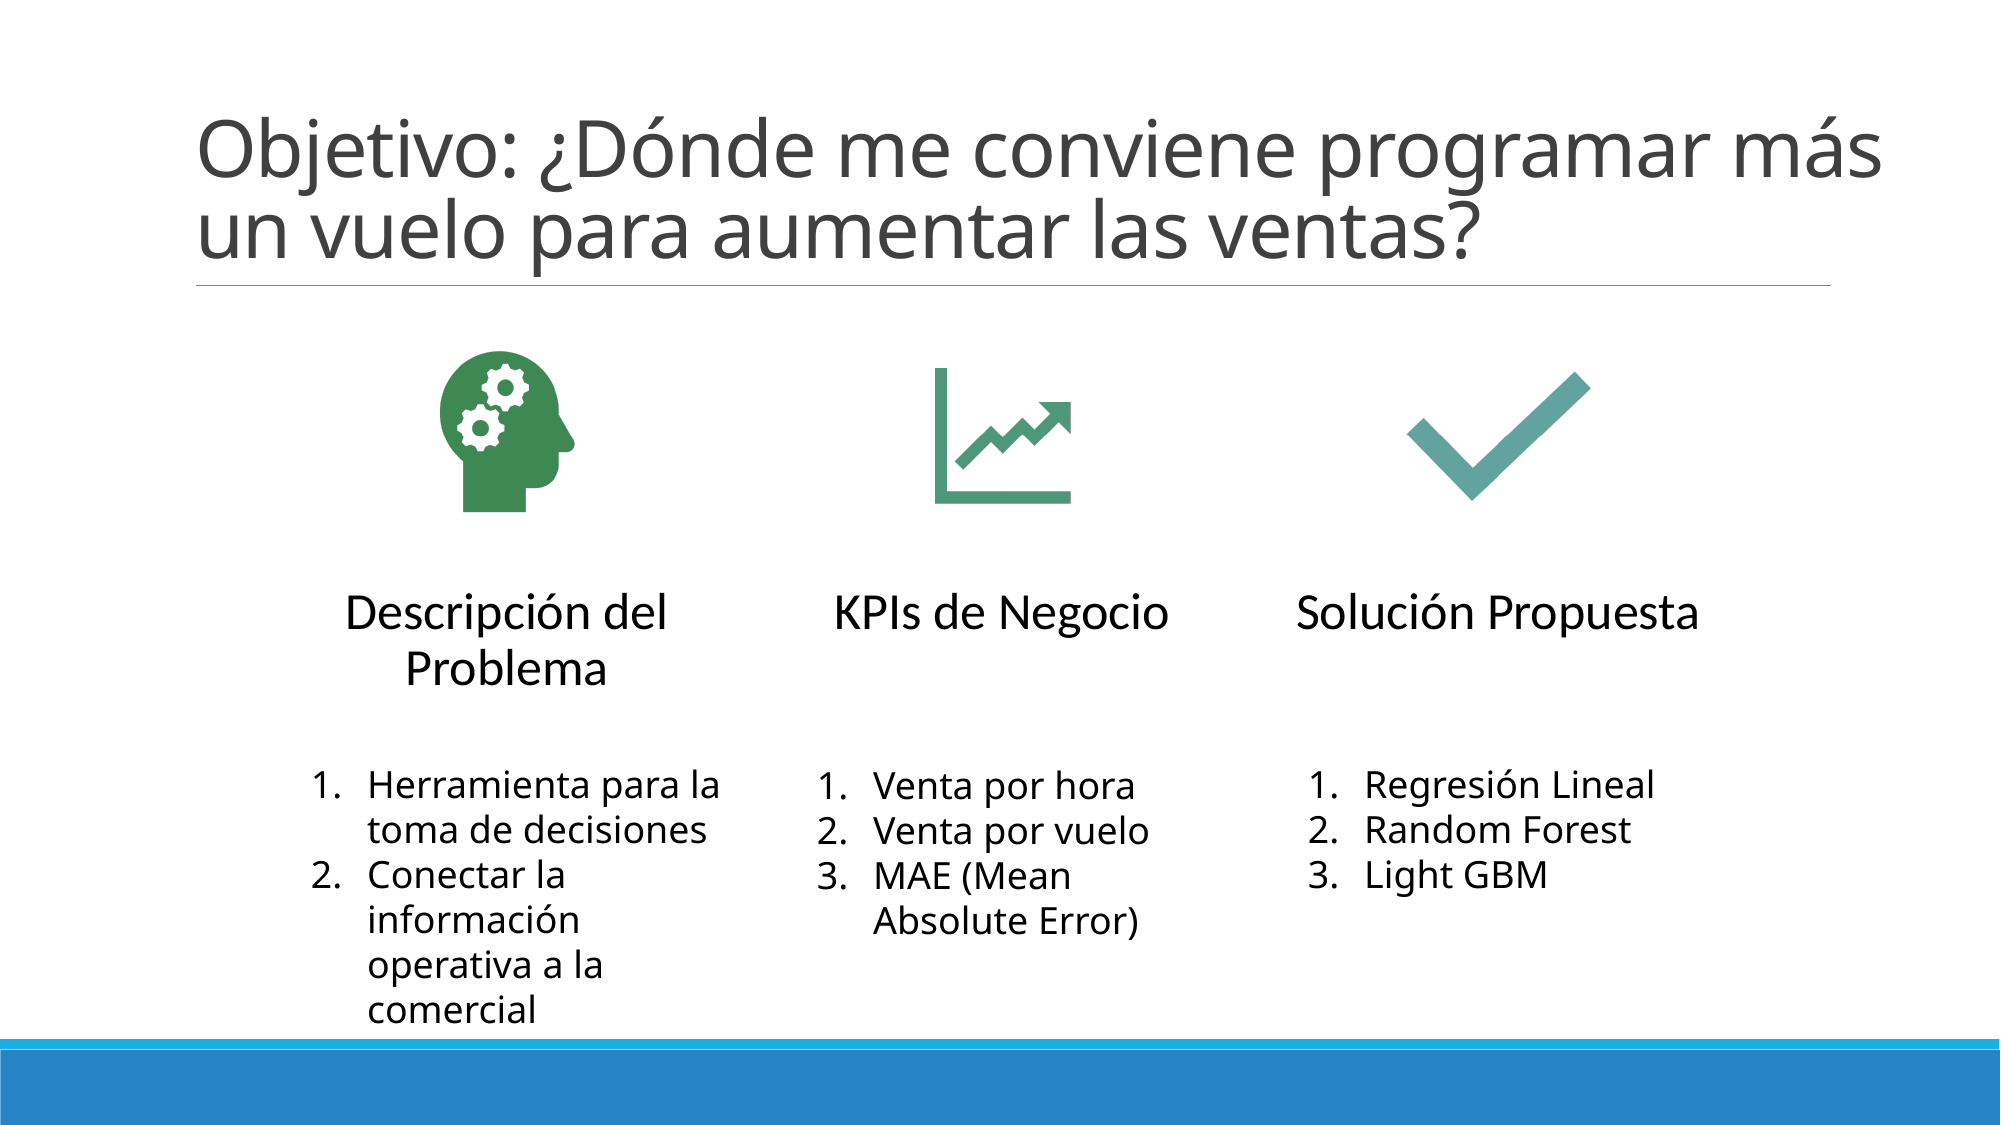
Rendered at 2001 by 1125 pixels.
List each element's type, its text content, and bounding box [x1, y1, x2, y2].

text_box Herramienta para la toma de decisiones Conectar la información operativa a la comercial [295, 765, 746, 1039]
text_box Regresión Lineal Random Forest Light GBM [1292, 765, 1743, 904]
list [179, 287, 1826, 755]
title Objetivo: ¿Dónde me conviene programar más un vuelo para aumentar las ventas? [180, 47, 1924, 282]
text_box Venta por hora Venta por vuelo MAE (Mean Absolute Error) [801, 765, 1282, 950]
